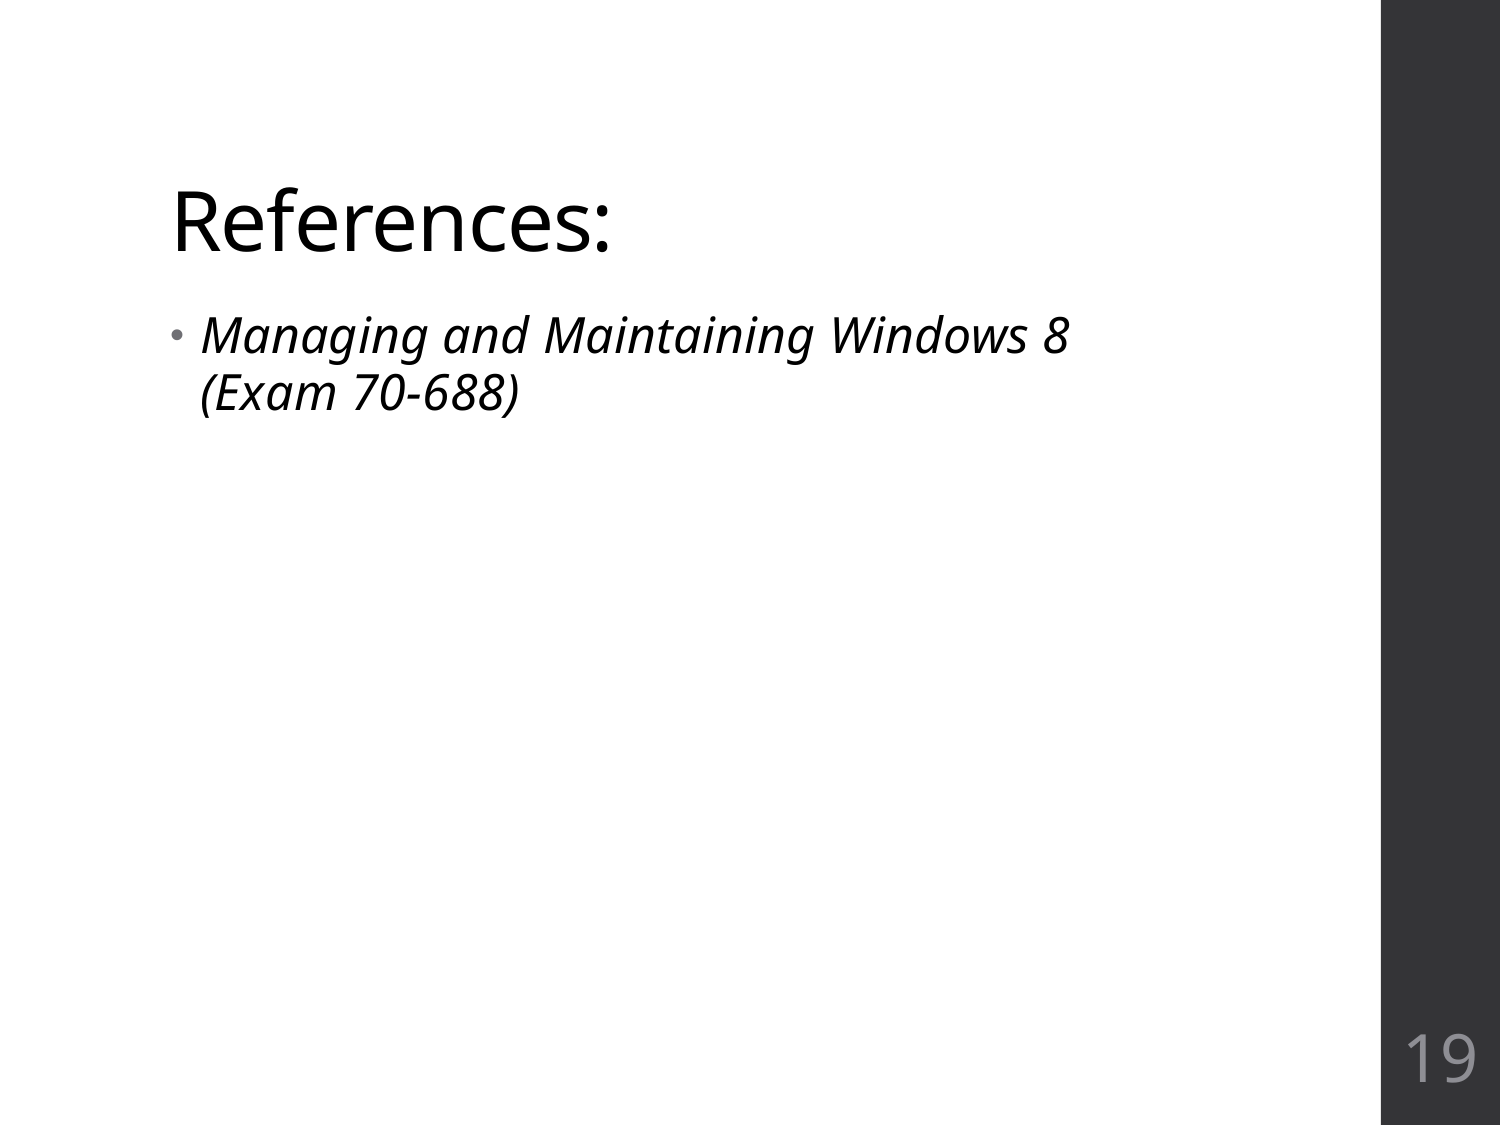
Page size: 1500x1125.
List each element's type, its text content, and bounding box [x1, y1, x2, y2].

title References: [155, 60, 1348, 278]
list Managing and Maintaining Windows 8 (Exam 70-688) [155, 299, 1213, 1014]
slide_number 19 [1384, 1012, 1498, 1110]
